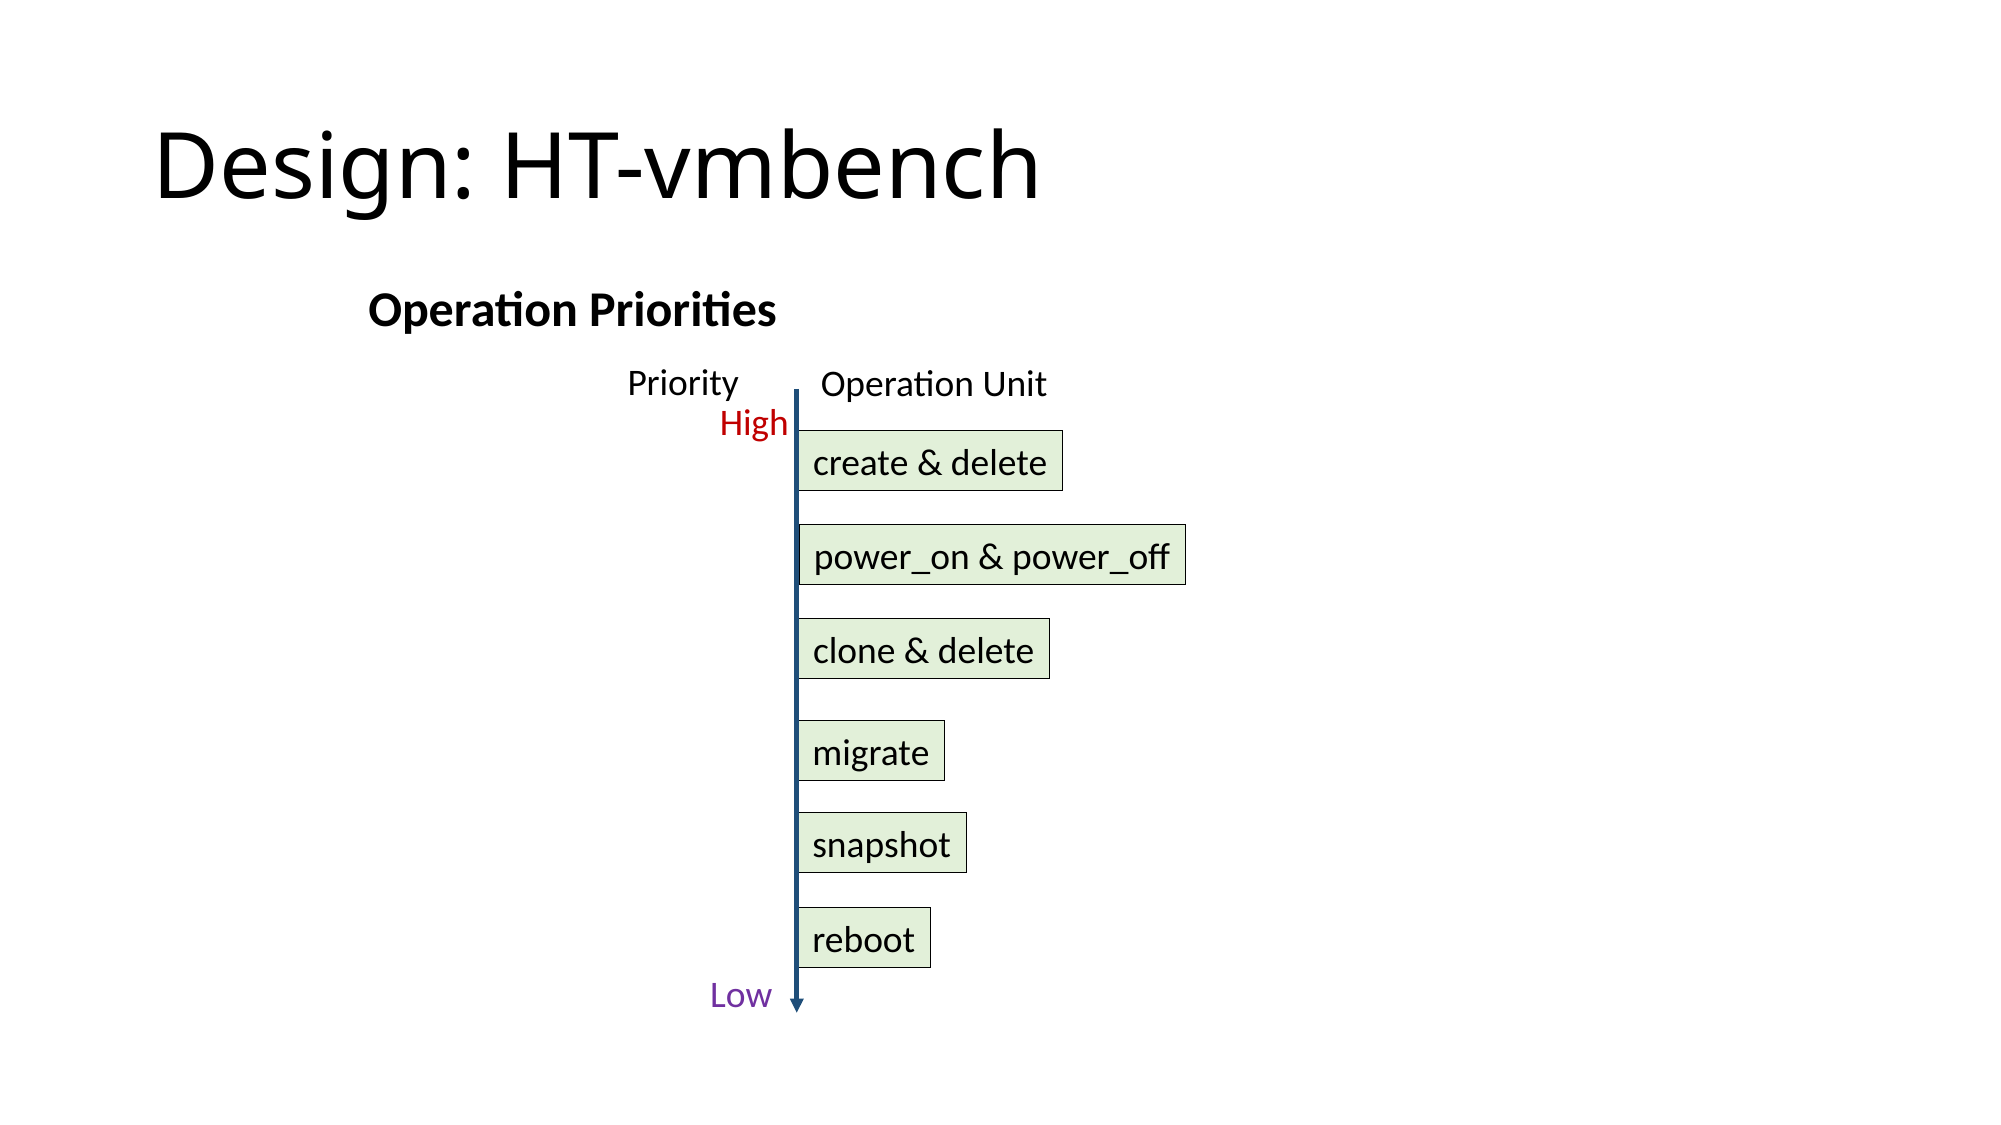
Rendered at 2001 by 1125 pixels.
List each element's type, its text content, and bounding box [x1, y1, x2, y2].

text_box reboot [799, 907, 931, 968]
text_box Operation Unit [806, 351, 1063, 412]
title Design: HT-vmbench [137, 59, 1863, 278]
text_box snapshot [799, 812, 967, 873]
text_box migrate [799, 720, 945, 781]
text_box create & delete [799, 430, 1063, 491]
text_box Low [695, 962, 788, 1023]
text_box power_on & power_off [799, 524, 1186, 585]
text_box High [705, 390, 794, 450]
text_box High [799, 390, 805, 450]
list Operation Priorities [353, 275, 988, 411]
text_box Priority [612, 350, 755, 410]
text_box clone & delete [799, 618, 1050, 679]
